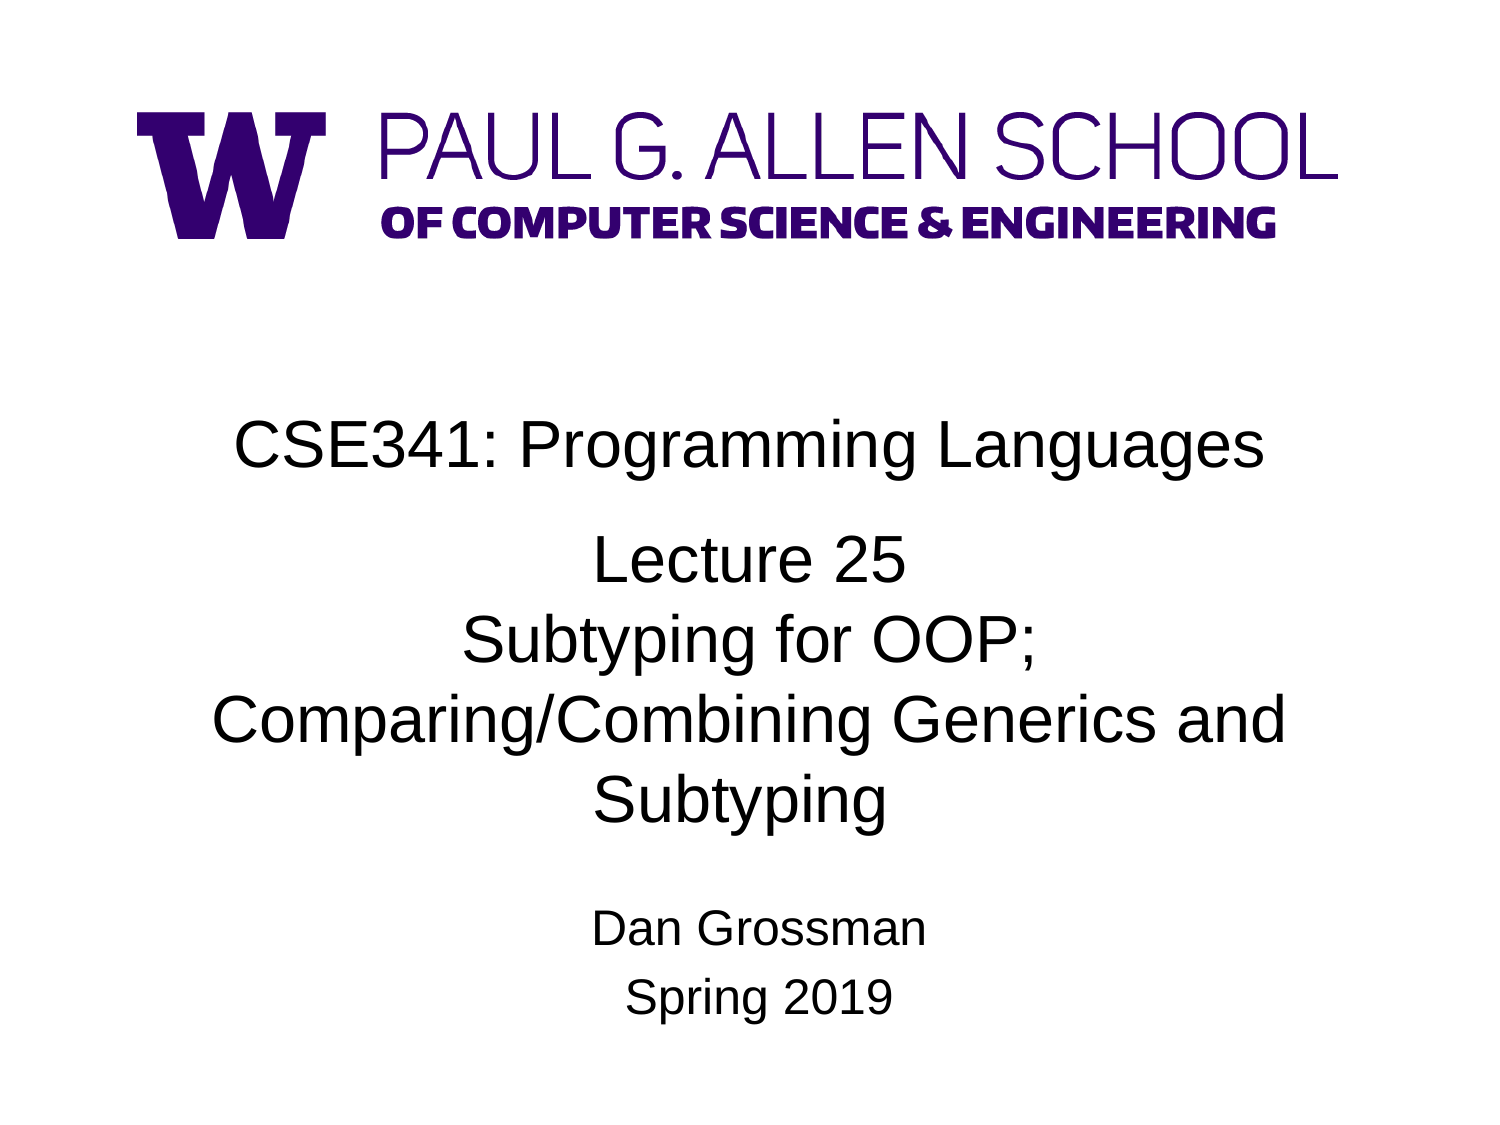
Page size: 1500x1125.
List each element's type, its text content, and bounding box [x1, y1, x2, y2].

title CSE341: Programming Languages Lecture 25 Subtyping for OOP; Comparing/Combining Generics and Subtyping [112, 437, 1388, 801]
subtitle Dan Grossman Spring 2019 [215, 887, 1304, 1088]
picture [137, 112, 1338, 240]
